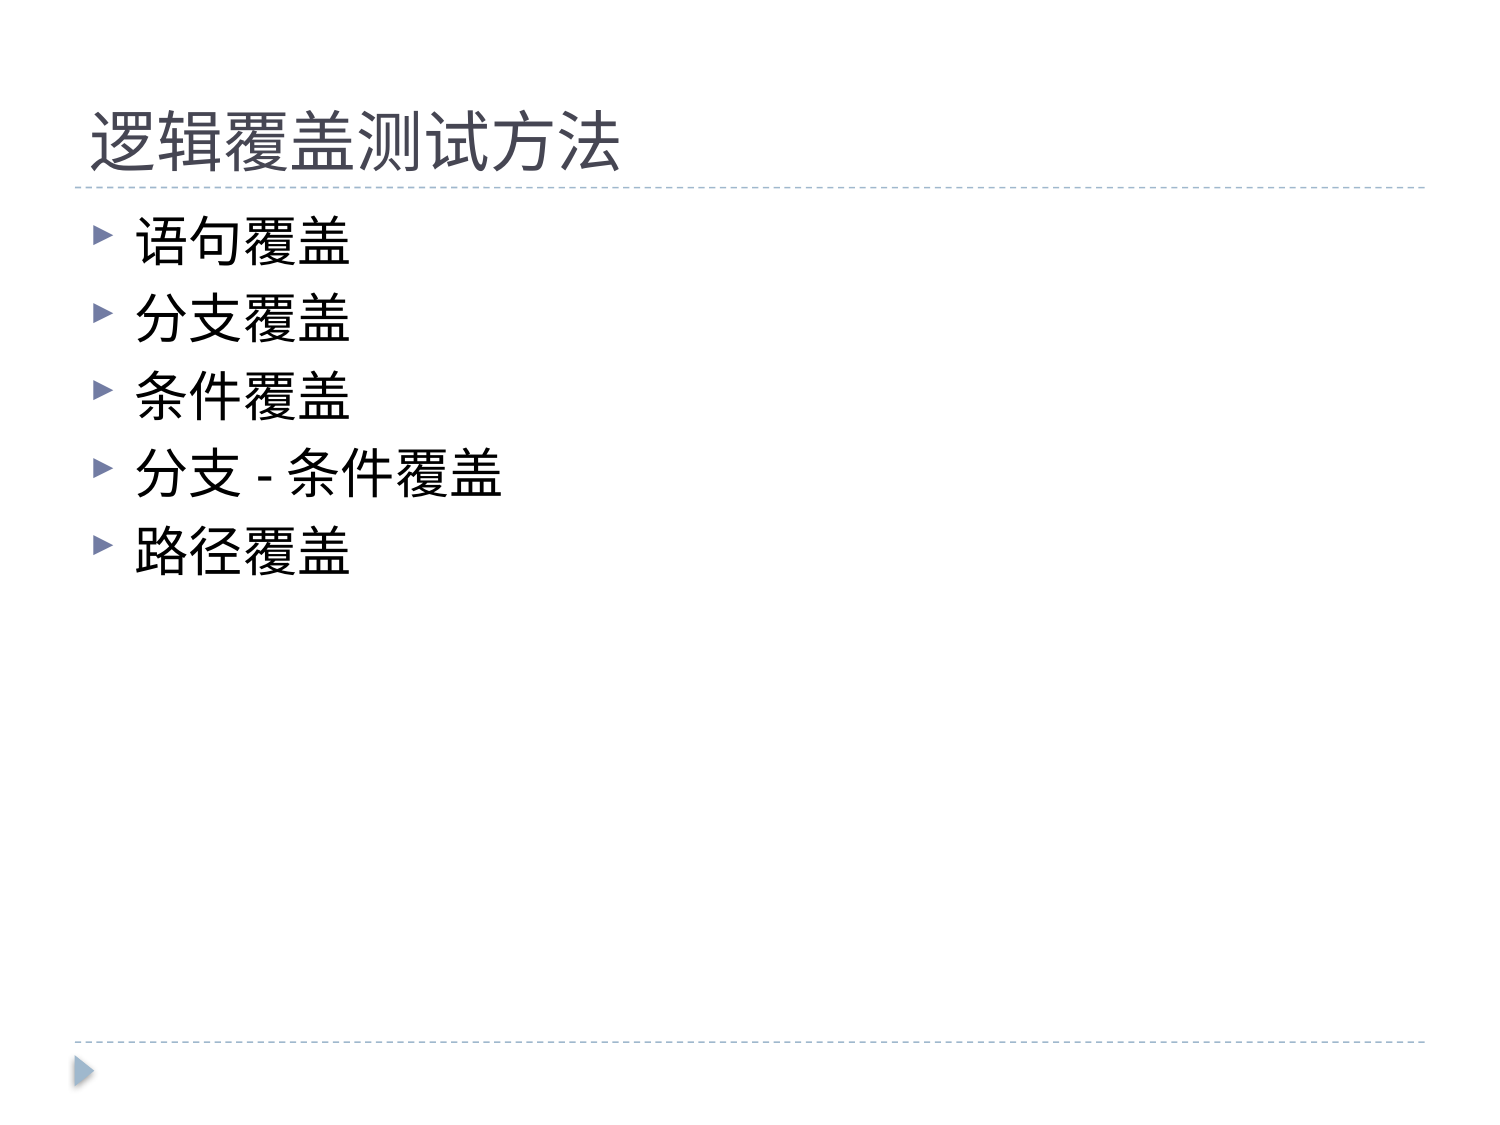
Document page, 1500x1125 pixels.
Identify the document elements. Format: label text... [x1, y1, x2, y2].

title 逻辑覆盖测试方法 [75, 24, 1425, 188]
list 语句覆盖 分支覆盖 条件覆盖 分支-条件覆盖 路径覆盖 [75, 200, 1425, 1006]
